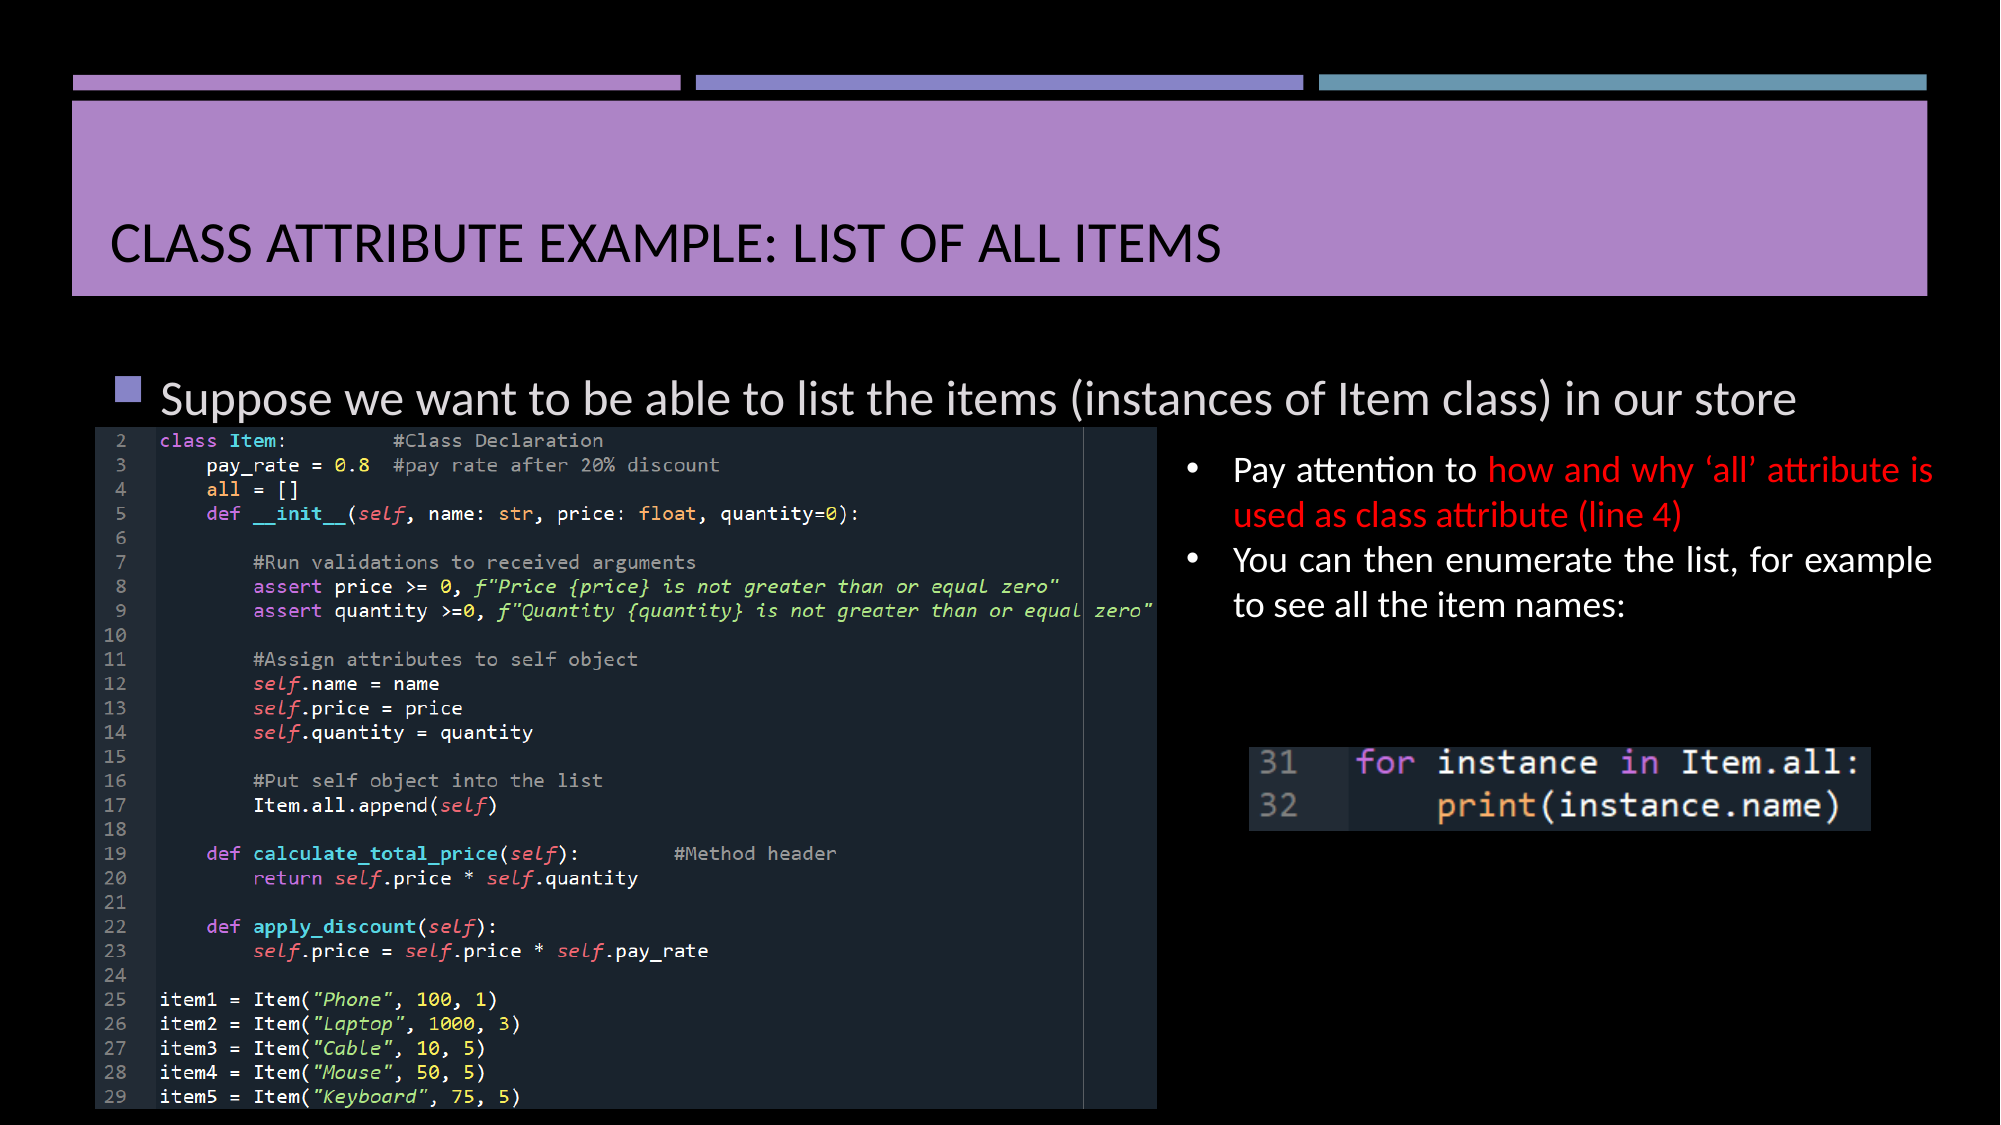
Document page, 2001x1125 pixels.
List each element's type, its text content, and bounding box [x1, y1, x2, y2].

text_box Pay attention to how and why ‘all’ attribute is used as class attribute (line 4) You can then enumerate the list, for example to see all the item names: [1171, 437, 1949, 633]
title Class Attribute Example: List of all items [95, 115, 1905, 282]
list Suppose we want to be able to list the items (instances of Item class) in our store [95, 357, 1905, 438]
picture [1248, 746, 1872, 831]
picture [94, 427, 1157, 1110]
